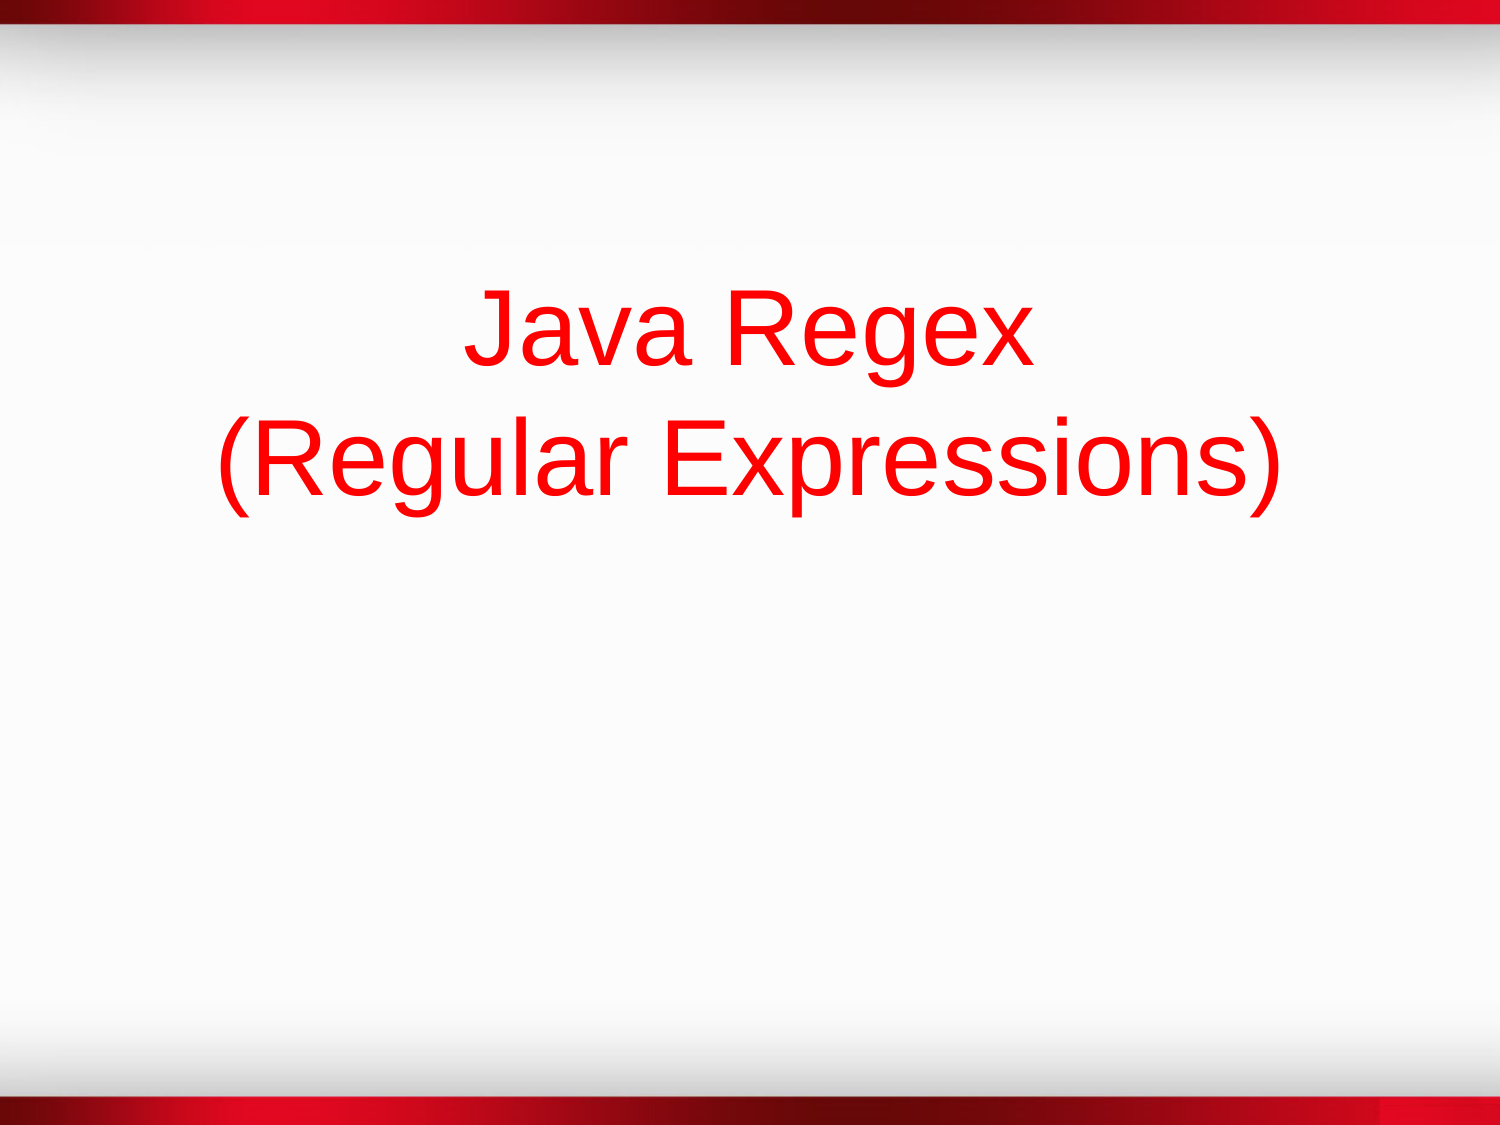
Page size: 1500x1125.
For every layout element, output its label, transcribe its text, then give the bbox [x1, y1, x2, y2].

picture [0, 0, 1500, 1125]
title Java Regex (Regular Expressions) [51, 162, 1449, 612]
